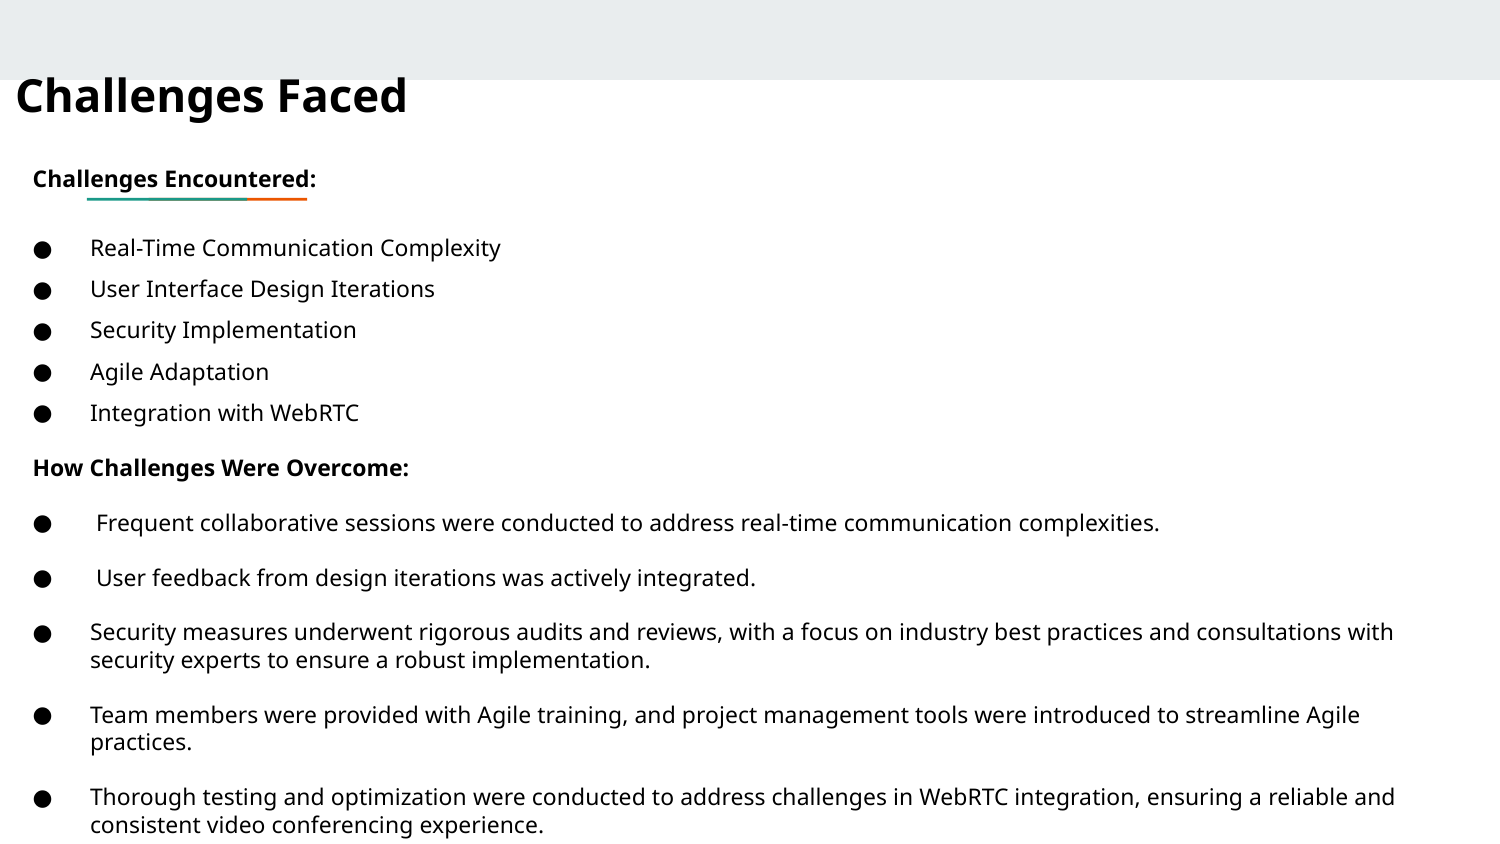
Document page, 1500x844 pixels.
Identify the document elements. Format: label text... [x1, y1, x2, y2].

title Challenges Faced [0, 18, 1262, 107]
list Challenges Encountered: Real-Time Communication Complexity User Interface Design Iterations Security Implementation Agile Adaptation Integration with WebRTC How Challenges Were Overcome: Frequent collaborative sessions were conducted to address real-time communication complexities. User feedback from design iterations was actively integrated. Security measures underwent rigorous audits and reviews, with a focus on industry best practices and consultations with security experts to ensure a robust implementation. Team members were provided with Agile training, and project management tools were introduced to streamline Agile practices. Thorough testing and optimization were conducted to address challenges in WebRTC integration, ensuring a reliable and consistent video conferencing experience. [0, 150, 1440, 844]
